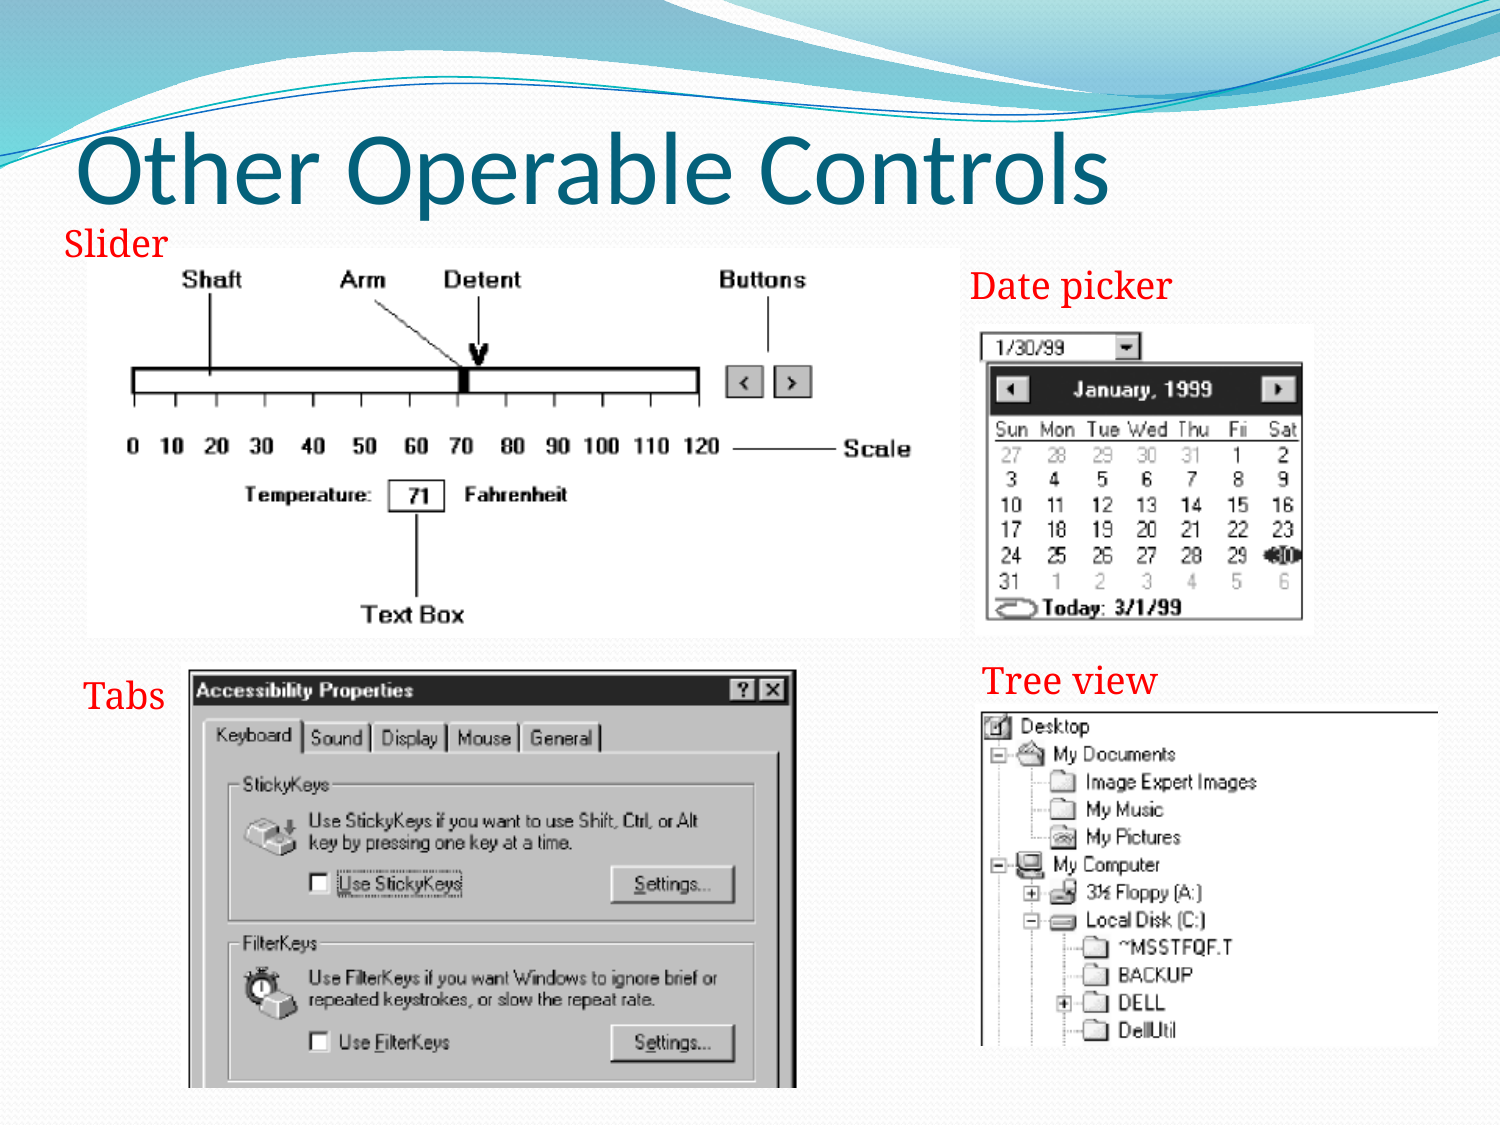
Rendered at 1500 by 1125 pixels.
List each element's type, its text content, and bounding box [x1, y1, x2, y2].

text_box Tabs [68, 664, 178, 725]
text_box Slider [49, 212, 184, 273]
picture [180, 662, 801, 1088]
title Other Operable Controls [75, 37, 1425, 225]
picture [974, 704, 1438, 1046]
text_box Date picker [964, 254, 1189, 315]
picture [974, 324, 1315, 635]
picture [87, 248, 960, 638]
text_box Tree view [966, 649, 1173, 710]
